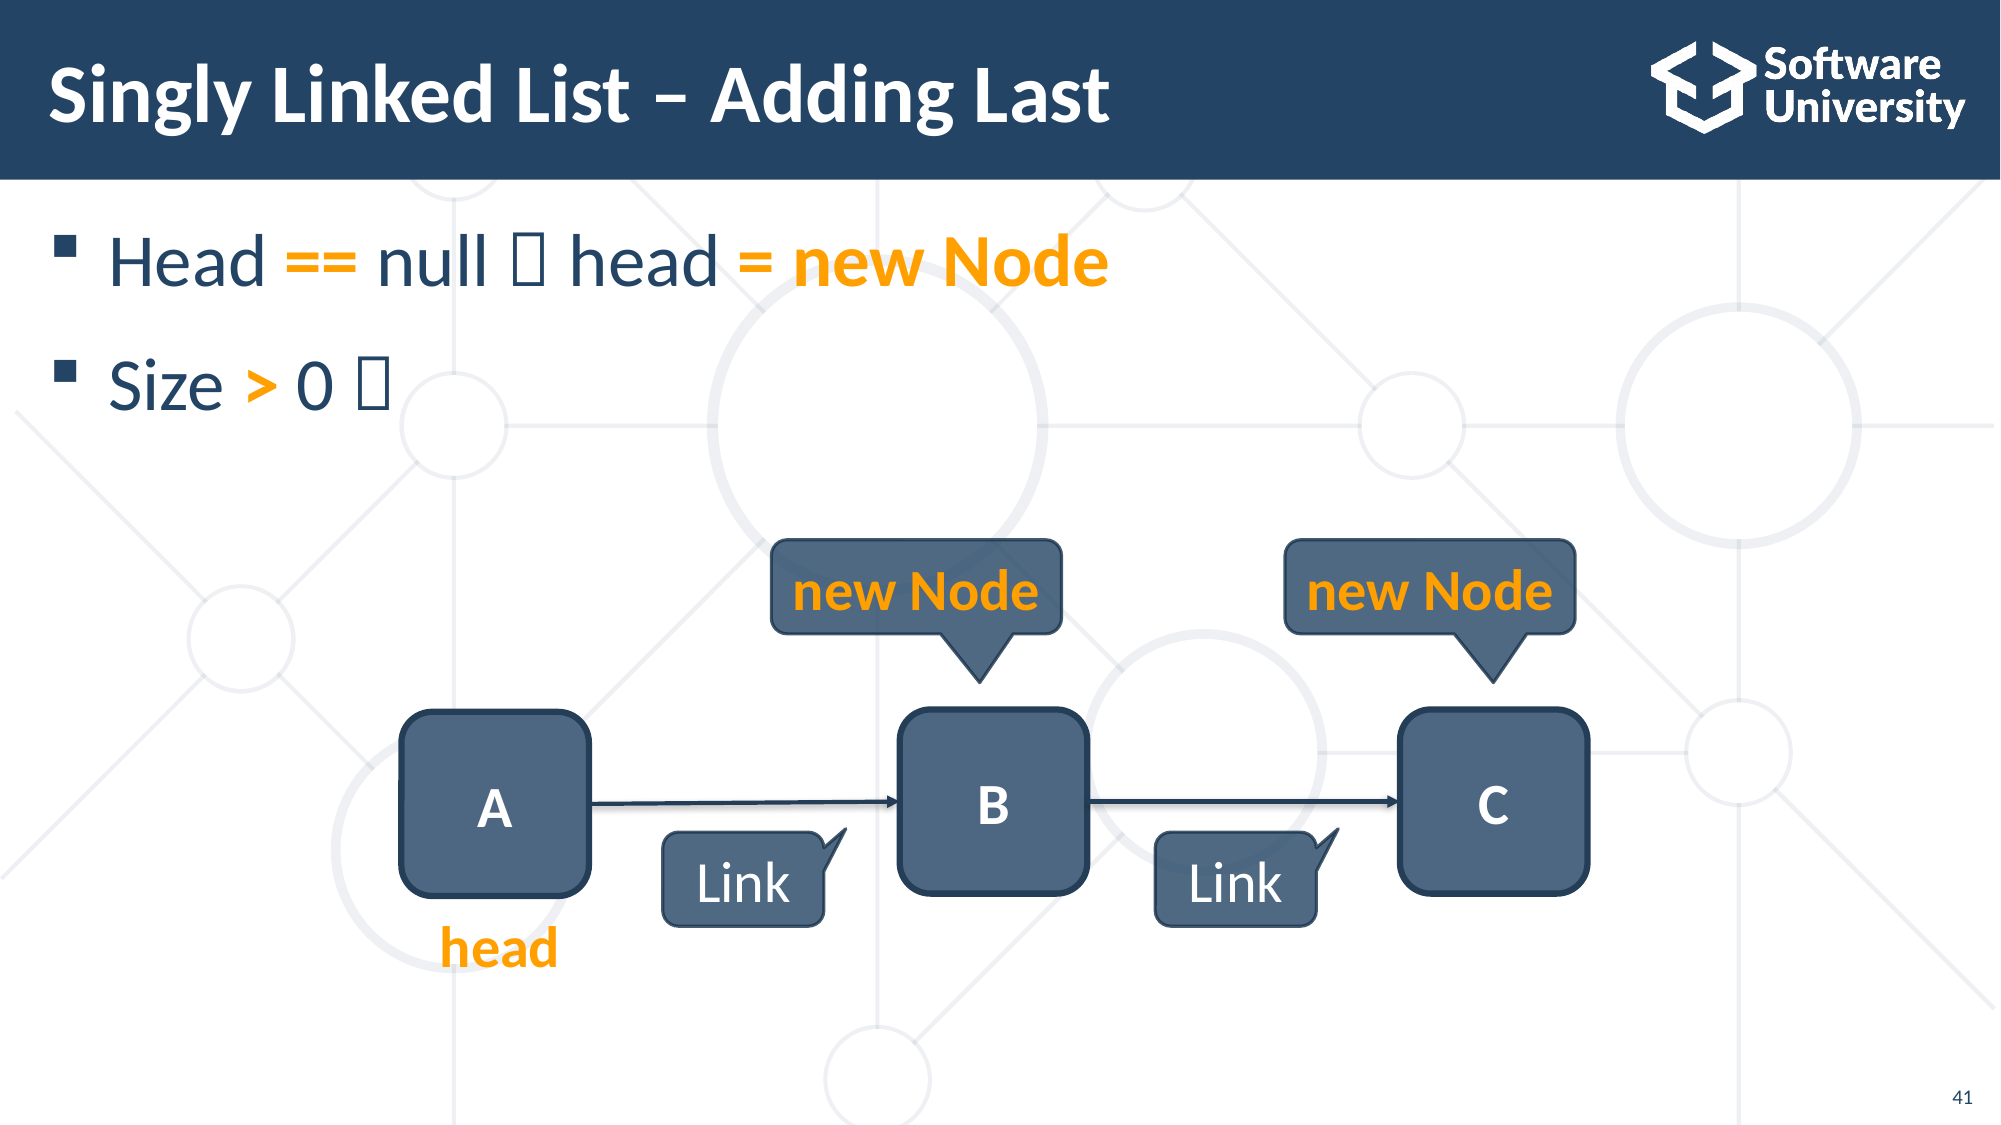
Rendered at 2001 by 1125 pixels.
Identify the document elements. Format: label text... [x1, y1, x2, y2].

text_box A [399, 709, 591, 899]
text_box head [424, 901, 576, 987]
picture [1651, 41, 1966, 134]
text_box Link [1153, 827, 1341, 929]
text_box C [1397, 707, 1590, 896]
text_box B [897, 707, 1090, 896]
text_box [588, 801, 900, 805]
list Head == null  head = new Node Size > 0  [31, 196, 1970, 1104]
slide_number 41 [1927, 1067, 1989, 1117]
title Singly Linked List – Adding Last [31, 16, 1625, 162]
text_box new Node [769, 537, 1064, 685]
text_box Link [660, 827, 848, 929]
text_box new Node [1282, 537, 1578, 685]
